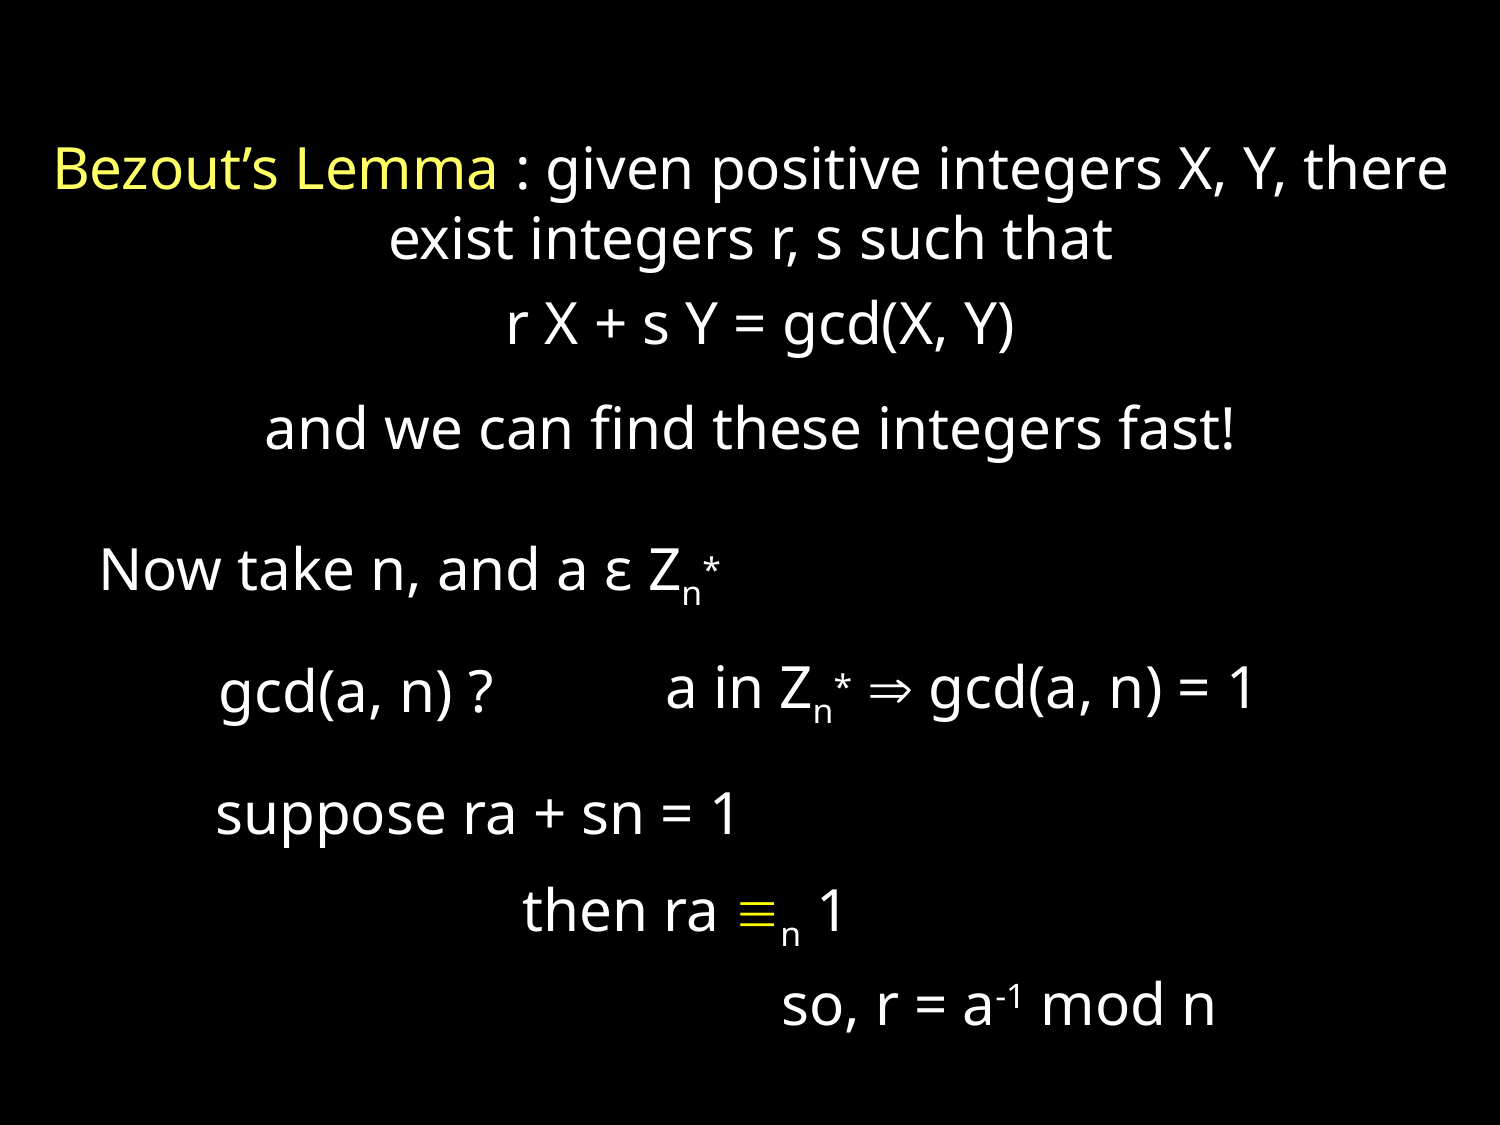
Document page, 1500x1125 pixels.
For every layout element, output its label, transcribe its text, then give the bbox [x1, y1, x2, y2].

text_box so, r = a-1 mod n [766, 959, 1233, 1045]
text_box and we can find these integers fast! [249, 383, 1251, 469]
text_box suppose ra + sn = 1 [200, 769, 758, 854]
text_box r X + s Y = gcd(X, Y) [490, 278, 1030, 364]
text_box Bezout’s Lemma : given positive integers X, Y, there exist integers r, s such that [37, 124, 1464, 279]
text_box a in Zn*  gcd(a, n) = 1 [650, 642, 1275, 738]
text_box then ra n 1 [507, 865, 865, 961]
text_box gcd(a, n) ? [204, 647, 509, 732]
text_box Now take n, and a ε Zn* [83, 525, 736, 620]
